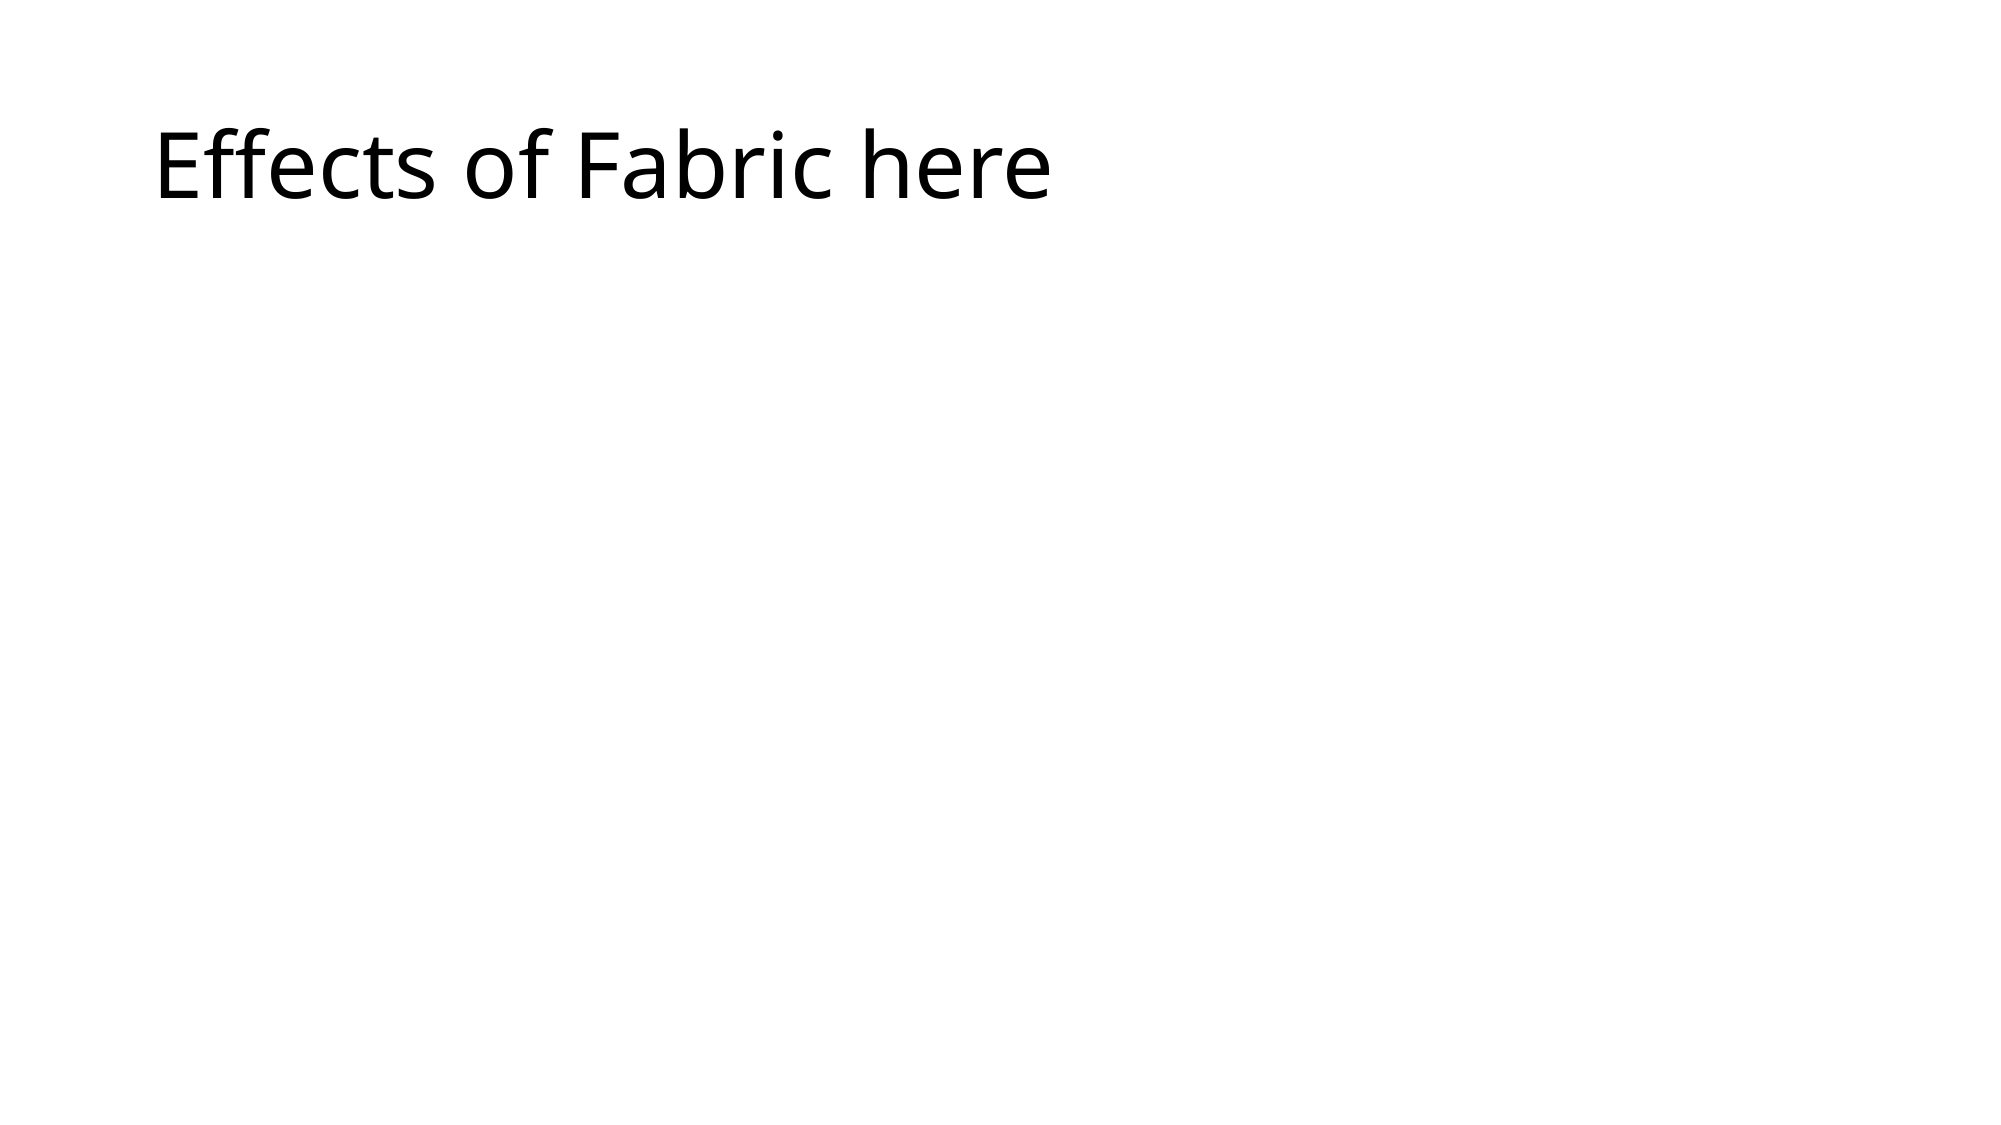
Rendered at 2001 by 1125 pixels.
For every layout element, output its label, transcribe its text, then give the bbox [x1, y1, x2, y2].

title Effects of Fabric here [137, 59, 1863, 278]
